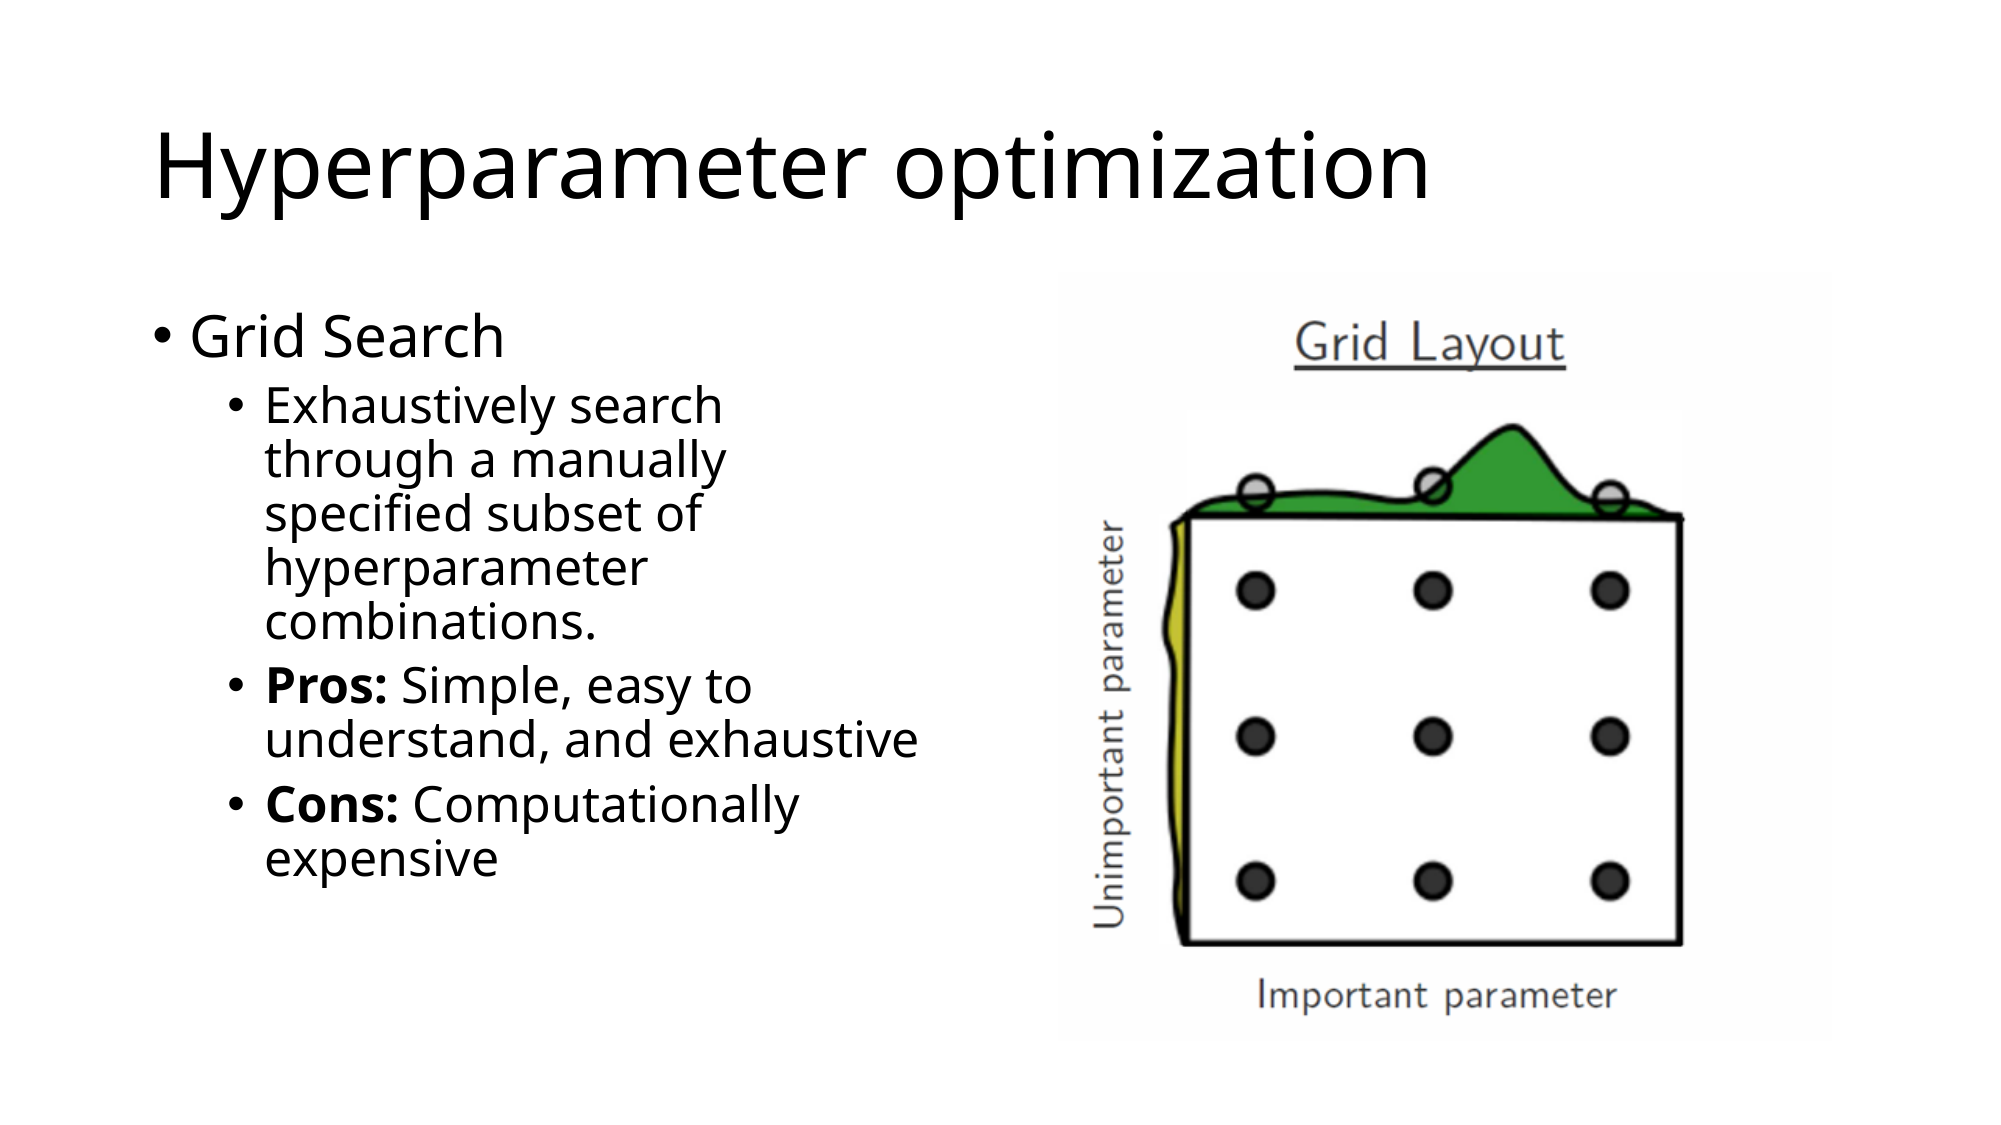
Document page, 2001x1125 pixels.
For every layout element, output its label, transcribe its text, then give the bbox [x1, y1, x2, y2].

picture [1057, 271, 1833, 1041]
list Grid Search Exhaustively search through a manually specified subset of hyperparameter combinations. Pros: Simple, easy to understand, and exhaustive Cons: Computationally expensive [137, 299, 942, 1014]
title Hyperparameter optimization [137, 59, 1863, 278]
